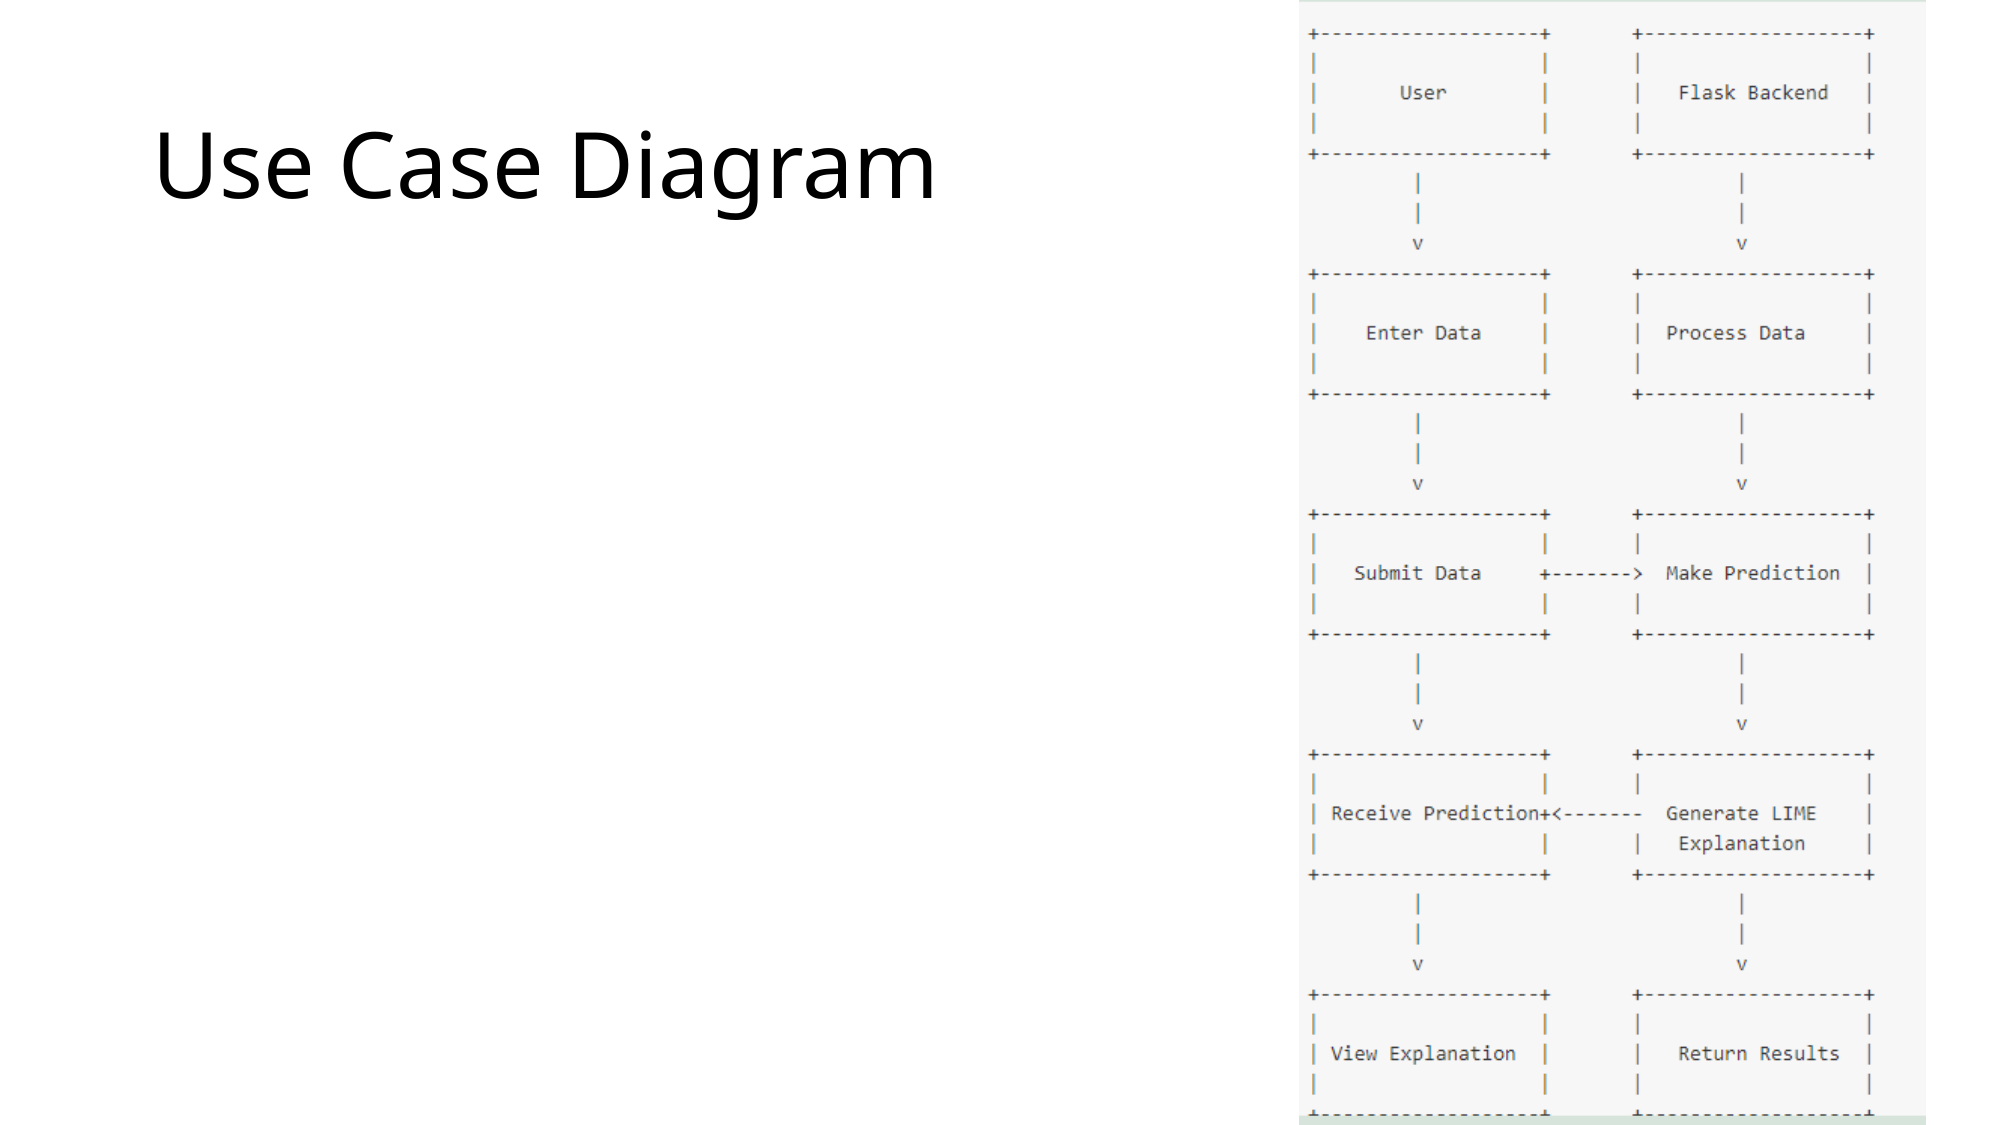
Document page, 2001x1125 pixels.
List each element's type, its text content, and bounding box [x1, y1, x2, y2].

title Use Case Diagram [137, 59, 1299, 278]
picture [1299, 0, 1926, 1125]
